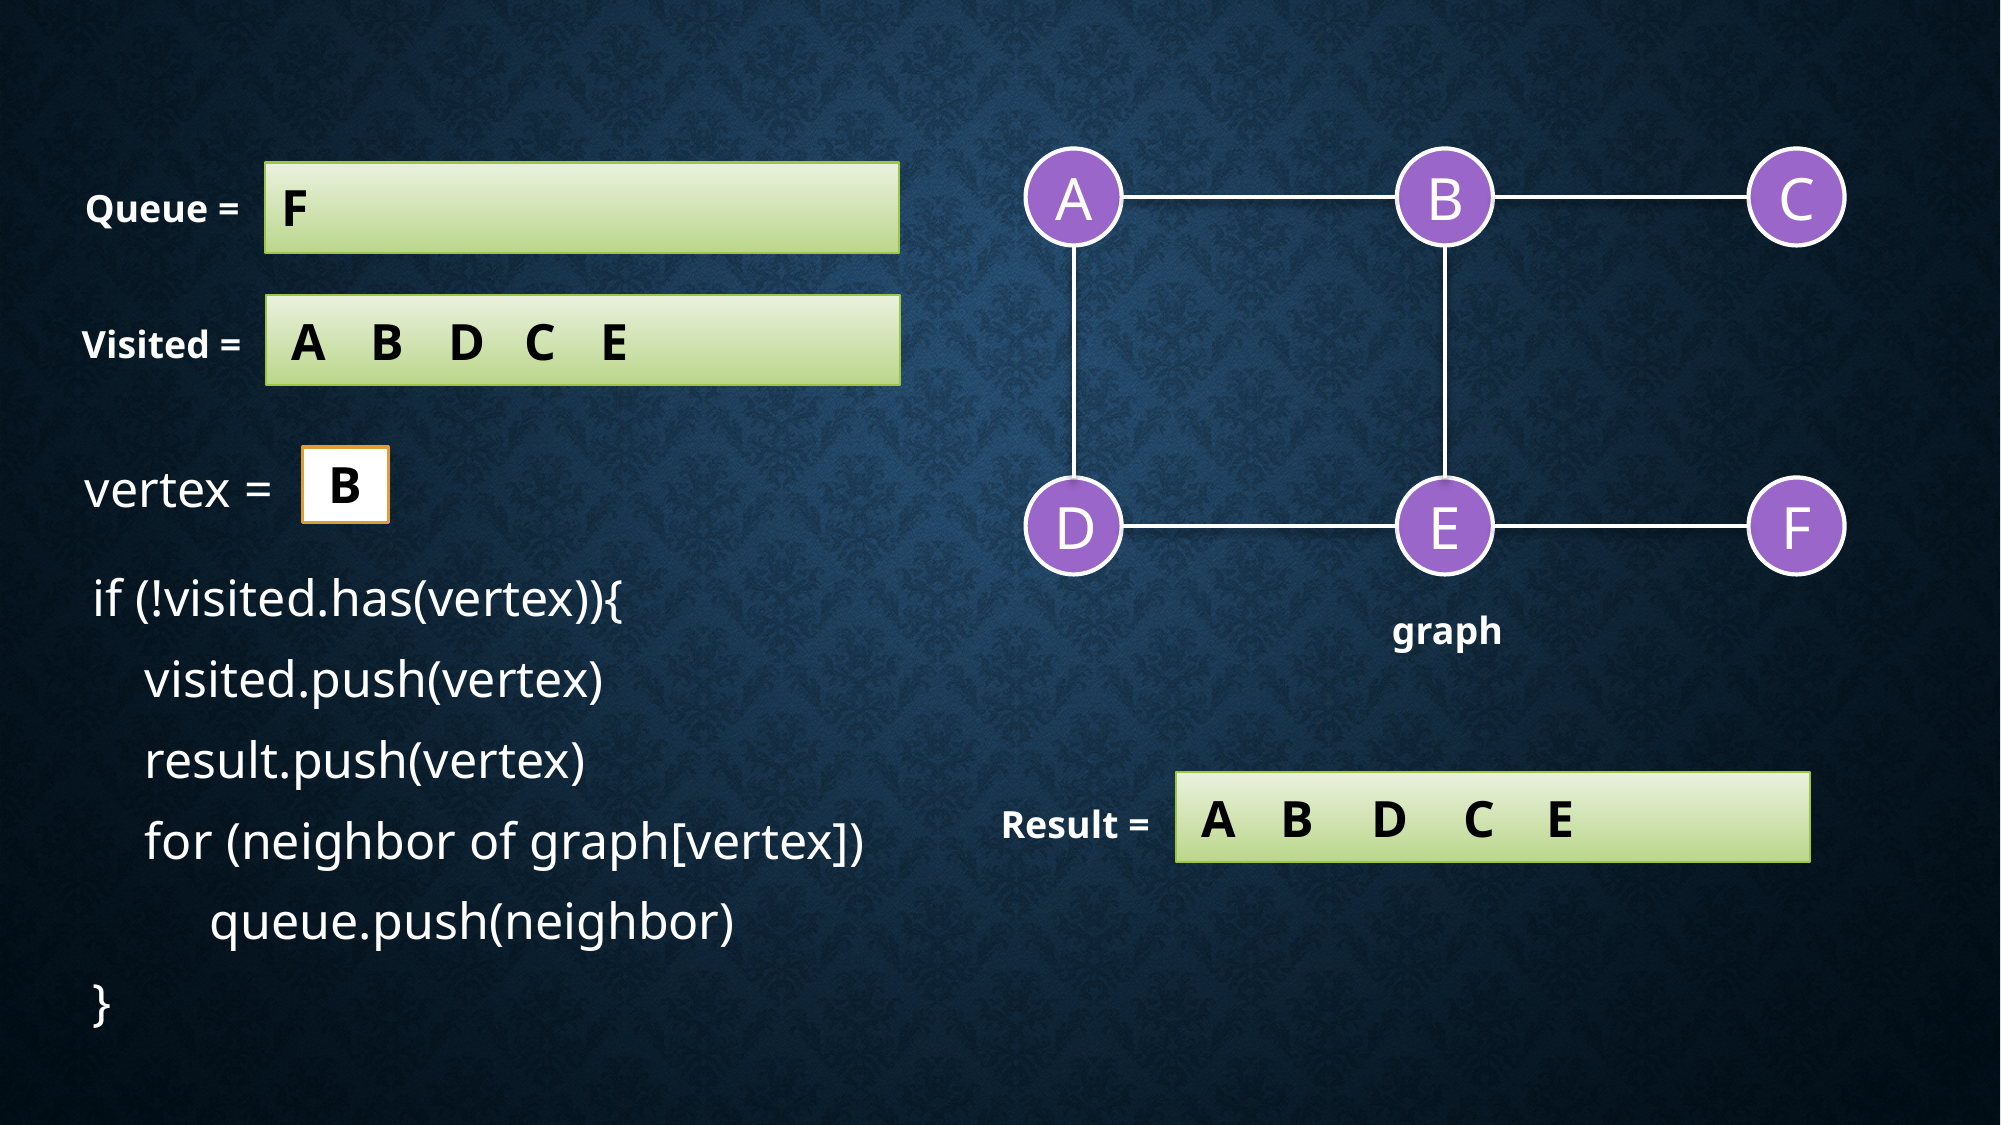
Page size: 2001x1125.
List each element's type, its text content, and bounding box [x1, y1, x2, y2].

text_box [265, 294, 901, 386]
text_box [1025, 147, 1846, 575]
text_box D [1356, 780, 1426, 855]
text_box B [355, 302, 425, 378]
text_box Result = [985, 794, 1175, 854]
text_box Visited = [66, 313, 265, 374]
text_box A [276, 302, 346, 378]
text_box graph [1377, 599, 1528, 660]
text_box C [509, 302, 579, 378]
text_box E [1532, 780, 1601, 855]
text_box A [1186, 780, 1256, 855]
list if (!visited.has(vertex)){ visited.push(vertex) result.push(vertex) for (neighbor of graph[vertex]) queue.push(neighbor) } [77, 559, 899, 1087]
text_box E [585, 302, 654, 378]
text_box vertex = [70, 437, 644, 537]
text_box [1175, 771, 1811, 863]
text_box C [1448, 780, 1518, 855]
text_box B [1265, 780, 1335, 855]
text_box D [434, 302, 503, 378]
text_box [264, 161, 900, 254]
text_box F [266, 169, 336, 245]
text_box Queue = [70, 177, 266, 238]
